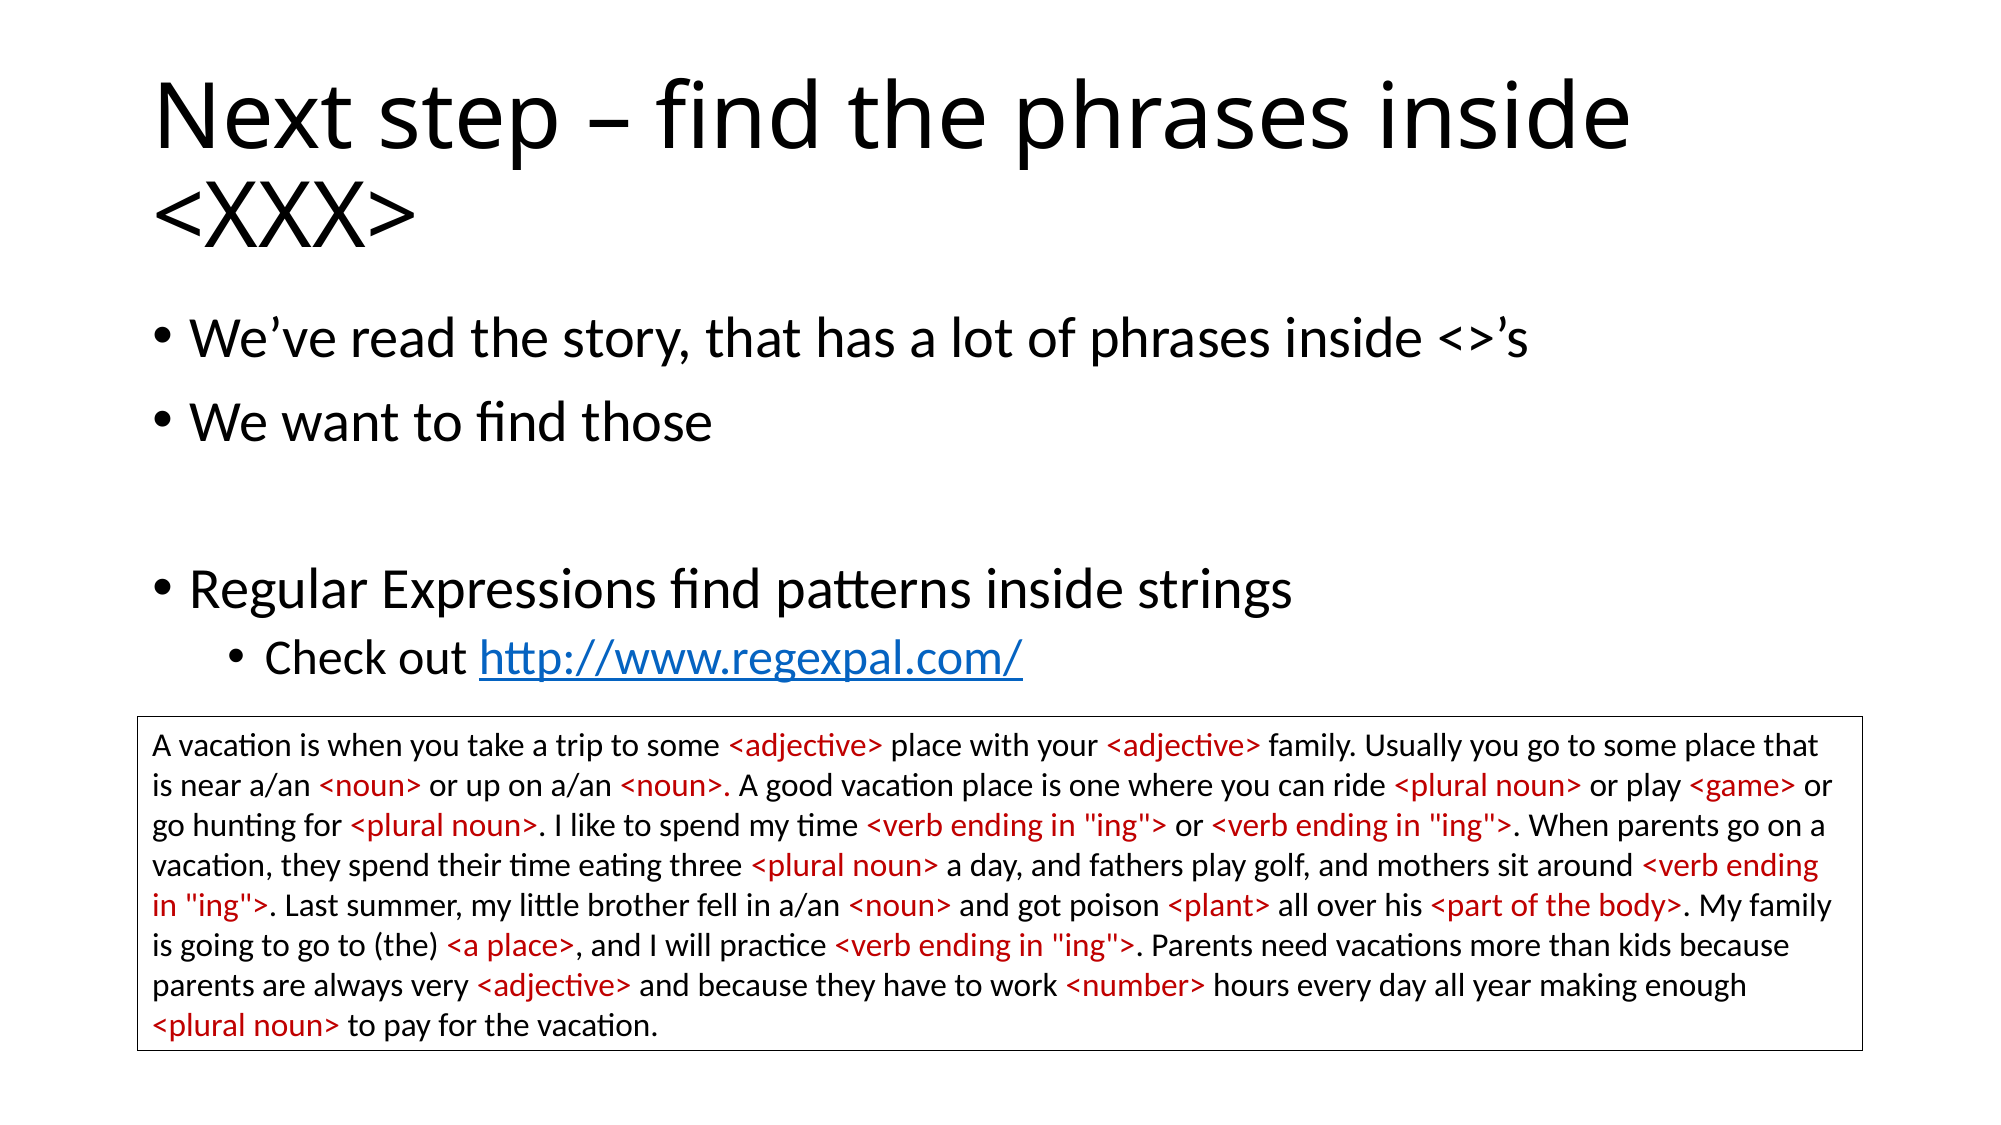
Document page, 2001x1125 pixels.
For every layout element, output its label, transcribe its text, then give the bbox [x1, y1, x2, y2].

list We’ve read the story, that has a lot of phrases inside <>’s We want to find those Regular Expressions find patterns inside strings Check out http://www.regexpal.com/ [137, 299, 1863, 716]
text_box A vacation is when you take a trip to some <adjective> place with your <adjective> family. Usually you go to some place that is near a/an <noun> or up on a/an <noun>. A good vacation place is one where you can ride <plural noun> or play <game> or go hunting for <plural noun>. I like to spend my time <verb ending in "ing"> or <verb ending in "ing">. When parents go on a vacation, they spend their time eating three <plural noun> a day, and fathers play golf, and mothers sit around <verb ending in "ing">. Last summer, my little brother fell in a/an <noun> and got poison <plant> all over his <part of the body>. My family is going to go to (the) <a place>, and I will practice <verb ending in "ing">. Parents need vacations more than kids because parents are always very <adjective> and because they have to work <number> hours every day all year making enough <plural noun> to pay for the vacation. [137, 716, 1863, 1051]
title Next step – find the phrases inside <XXX> [137, 59, 1863, 278]
